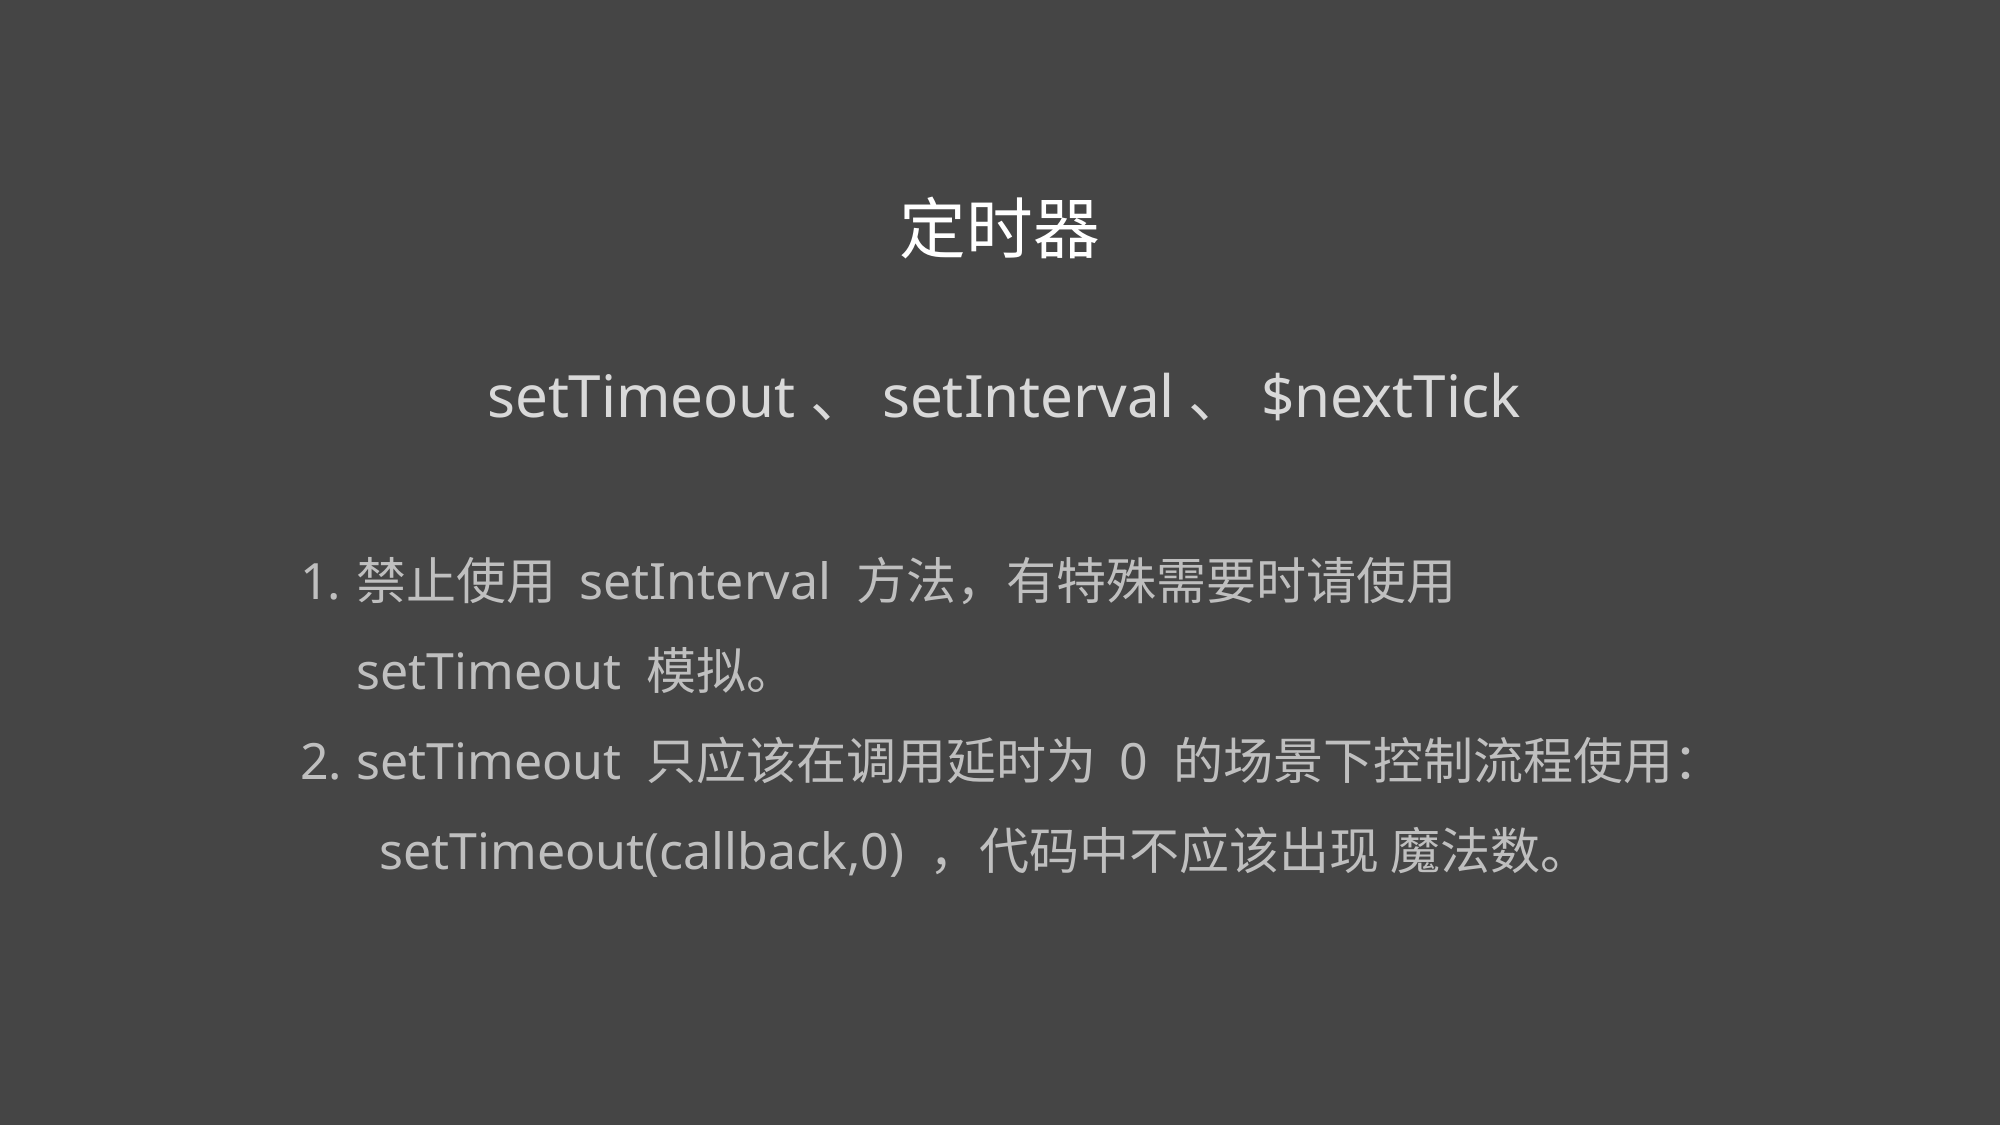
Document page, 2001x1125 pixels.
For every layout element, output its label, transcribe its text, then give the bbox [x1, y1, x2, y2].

text_box 禁止使用 setInterval 方法，有特殊需要时请使用 setTimeout 模拟。 setTimeout 只应该在调用延时为 0 的场景下控制流程使用： setTimeout(callback,0) ，代码中不应该出现 魔法数。 [285, 512, 1715, 888]
list setTimeout、setInterval、$nextTick [3, 338, 2000, 444]
list 定时器 [627, 163, 1373, 270]
